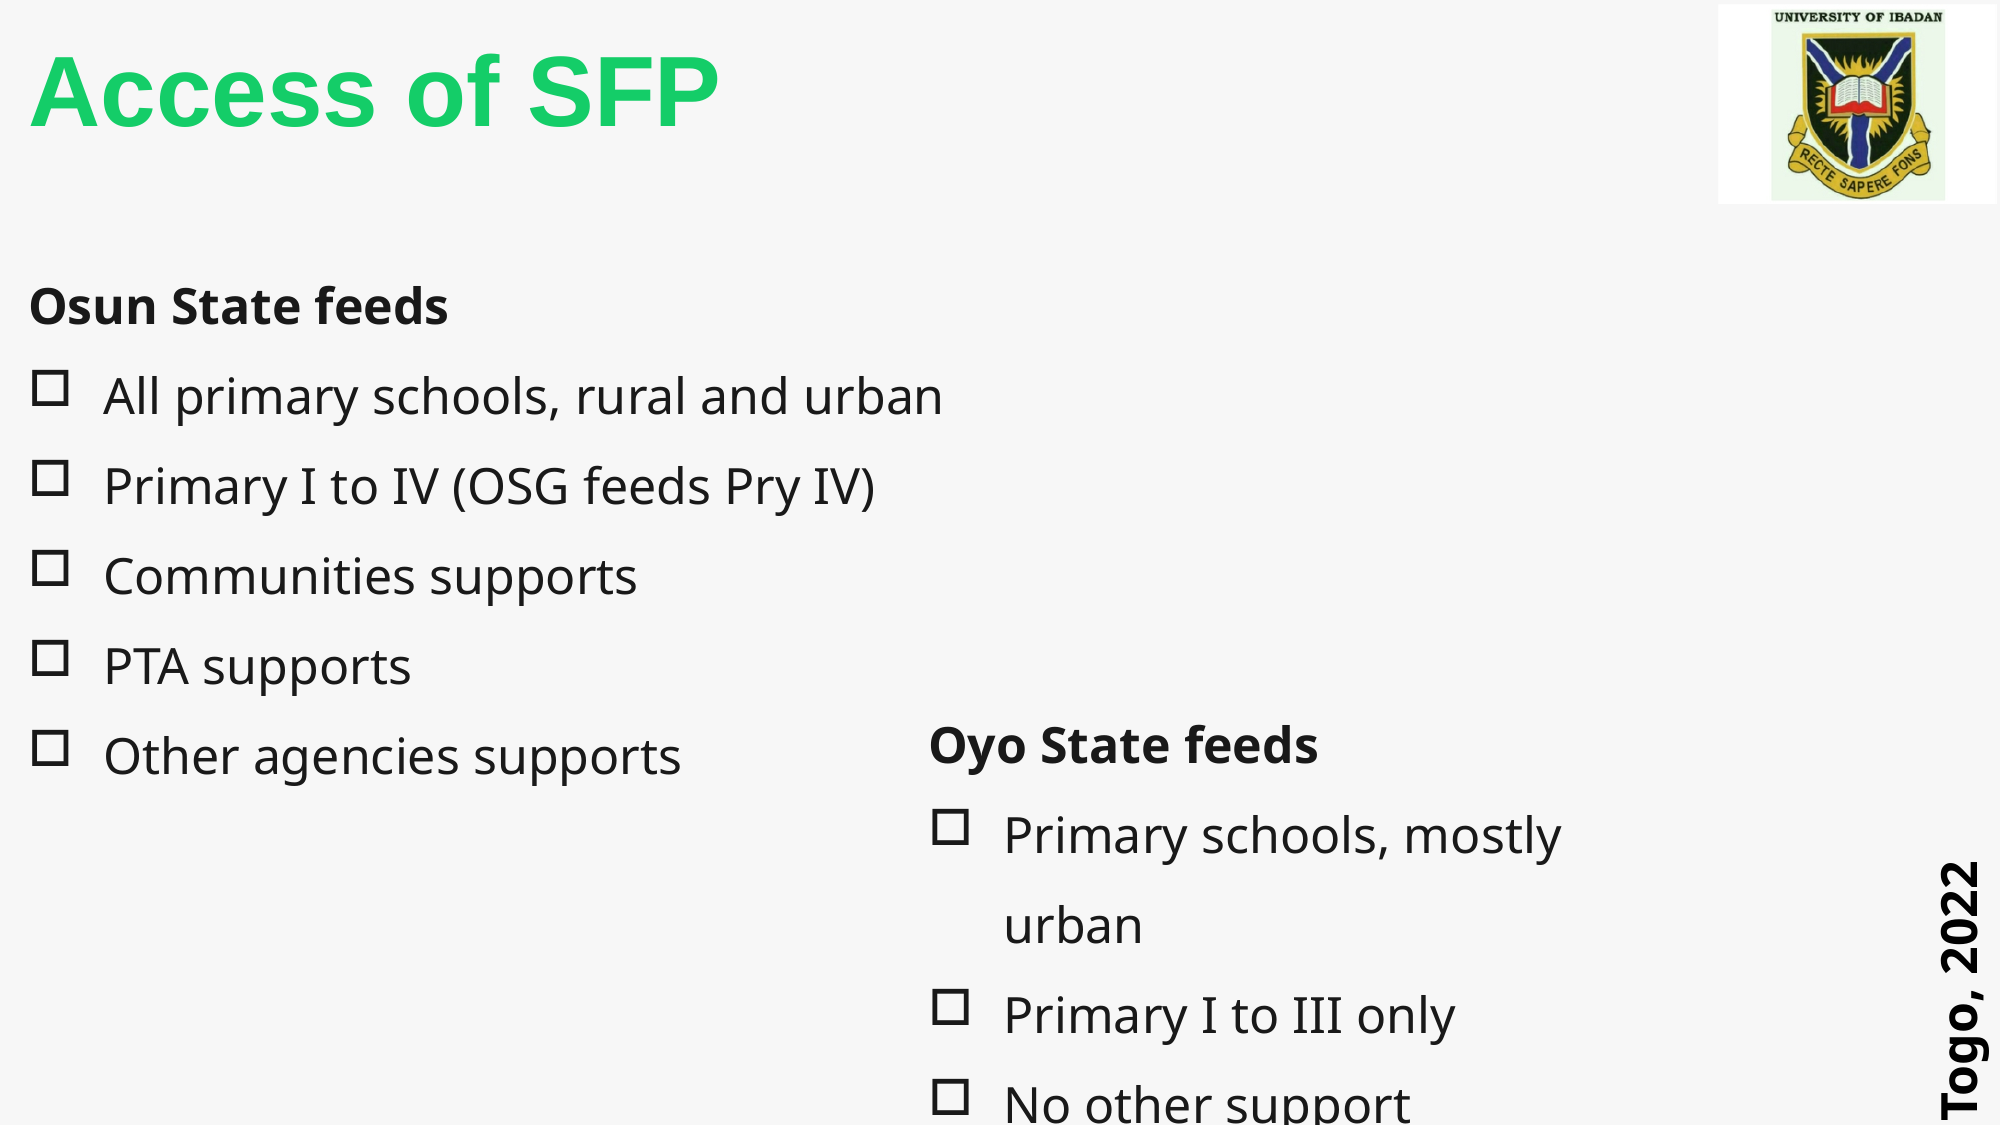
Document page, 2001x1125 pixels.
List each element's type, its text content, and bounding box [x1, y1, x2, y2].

text_box Togo, 2022 [1920, 846, 1996, 1125]
picture [1718, 4, 1997, 204]
text_box Oyo State feeds Primary schools, mostly urban Primary I to III only No other support [913, 675, 1697, 1125]
text_box Osun State feeds All primary schools, rural and urban Primary I to IV (OSG feeds Pry IV) Communities supports PTA supports Other agencies supports [13, 237, 1083, 793]
text_box Access of SFP [13, 19, 748, 131]
